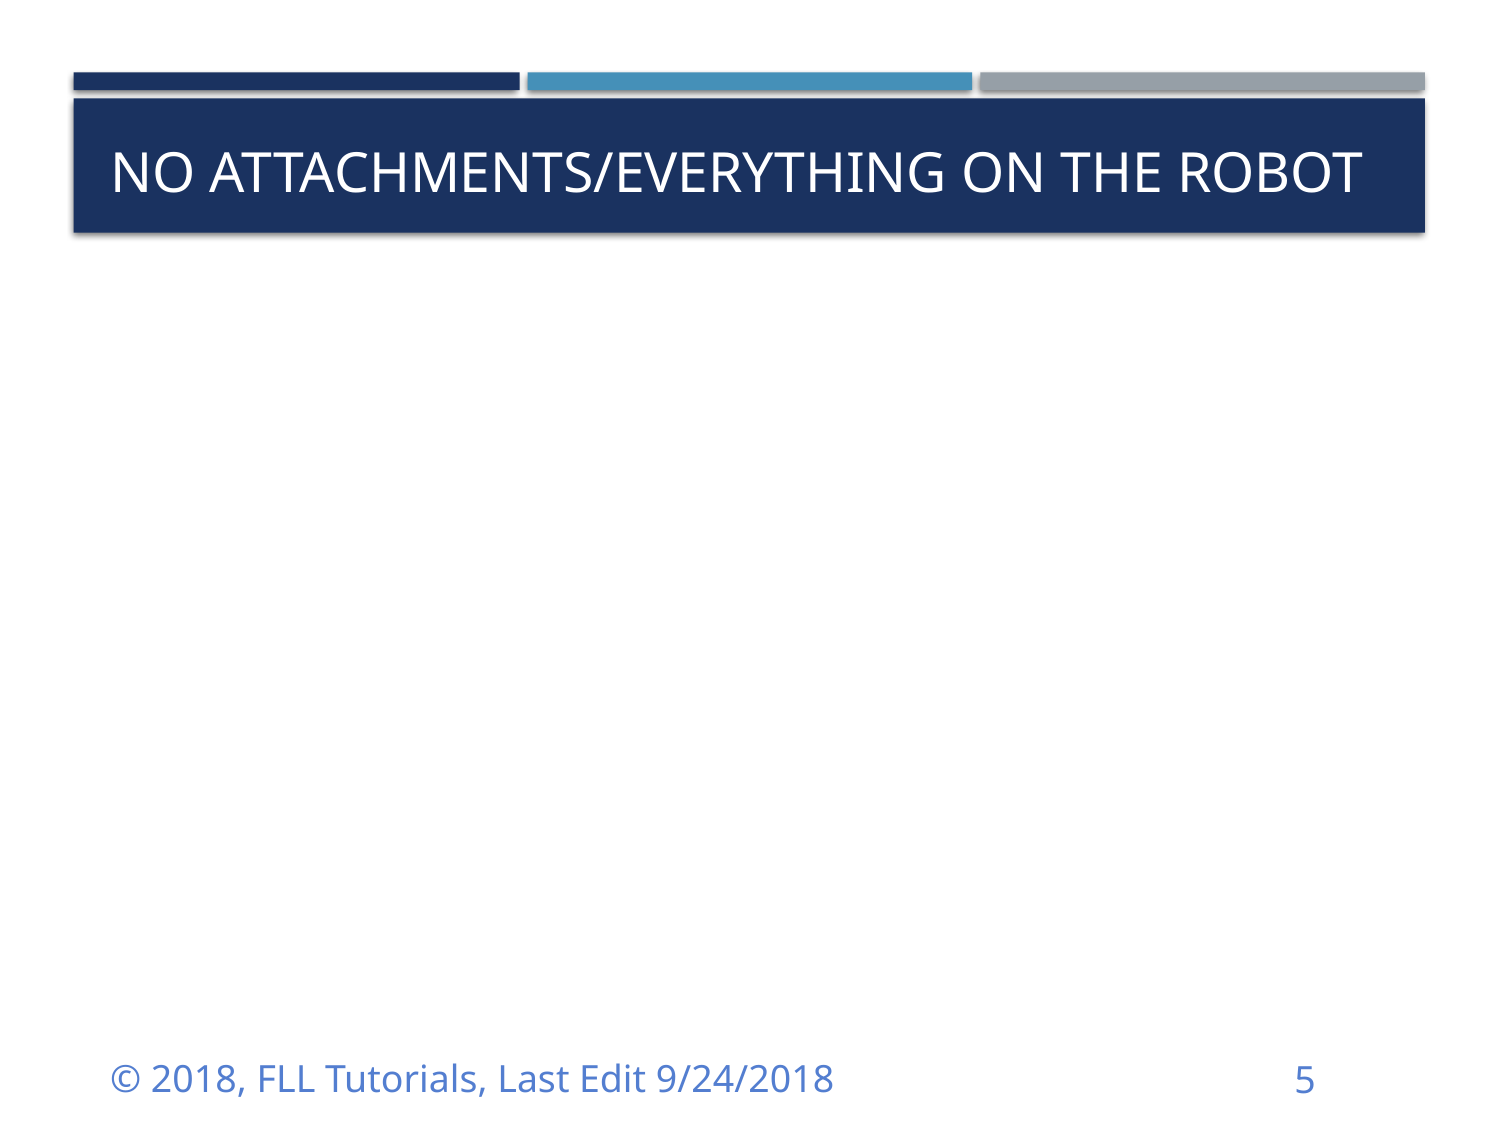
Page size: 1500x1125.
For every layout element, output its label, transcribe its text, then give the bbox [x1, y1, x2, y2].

footer © 2018, FLL Tutorials, Last Edit 9/24/2018 [95, 1047, 895, 1108]
title No Attachments/everything on the robot [95, 112, 1406, 211]
slide_number 5 [1279, 1048, 1406, 1109]
